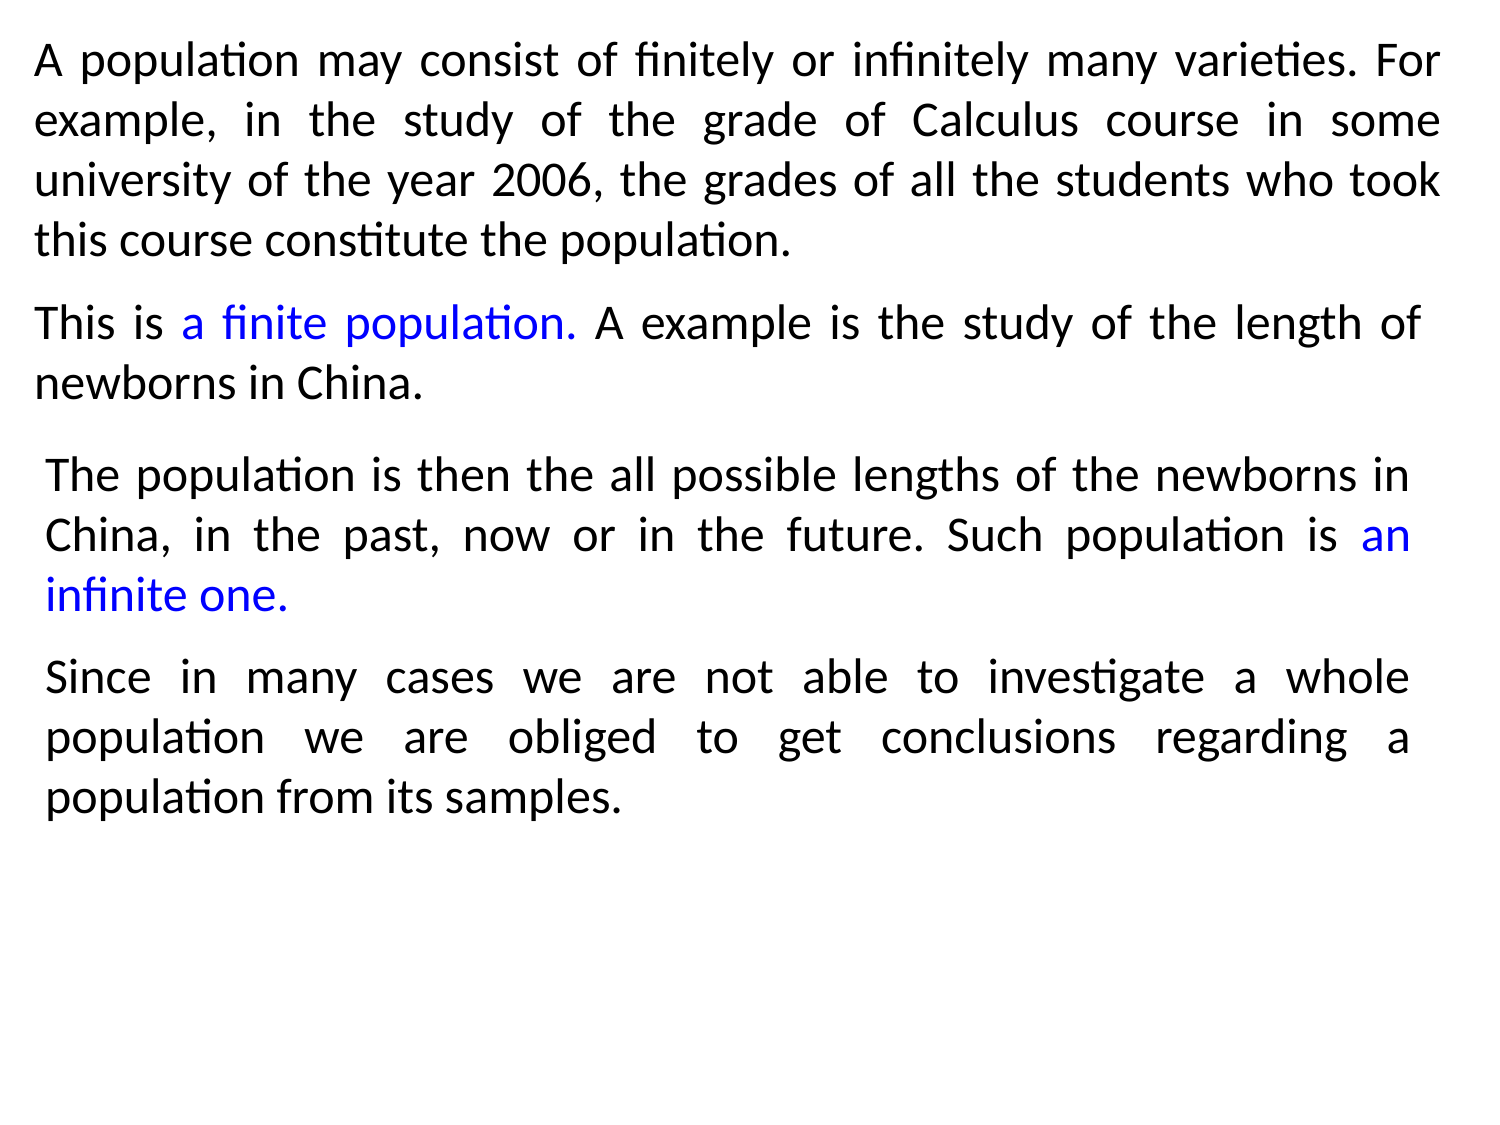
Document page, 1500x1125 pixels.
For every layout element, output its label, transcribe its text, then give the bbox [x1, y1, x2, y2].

text_box The population is then the all possible lengths of the newborns in China, in the past, now or in the future. Such population is an infinite one. [30, 434, 1426, 629]
text_box A population may consist of finitely or infinitely many varieties. For example, in the study of the grade of Calculus course in some university of the year 2006, the grades of all the students who took this course constitute the population. [19, 19, 1457, 274]
text_box Since in many cases we are not able to investigate a whole population we are obliged to get conclusions regarding a population from its samples. [30, 636, 1426, 831]
text_box This is a finite population. A example is the study of the length of newborns in China. [19, 281, 1437, 417]
